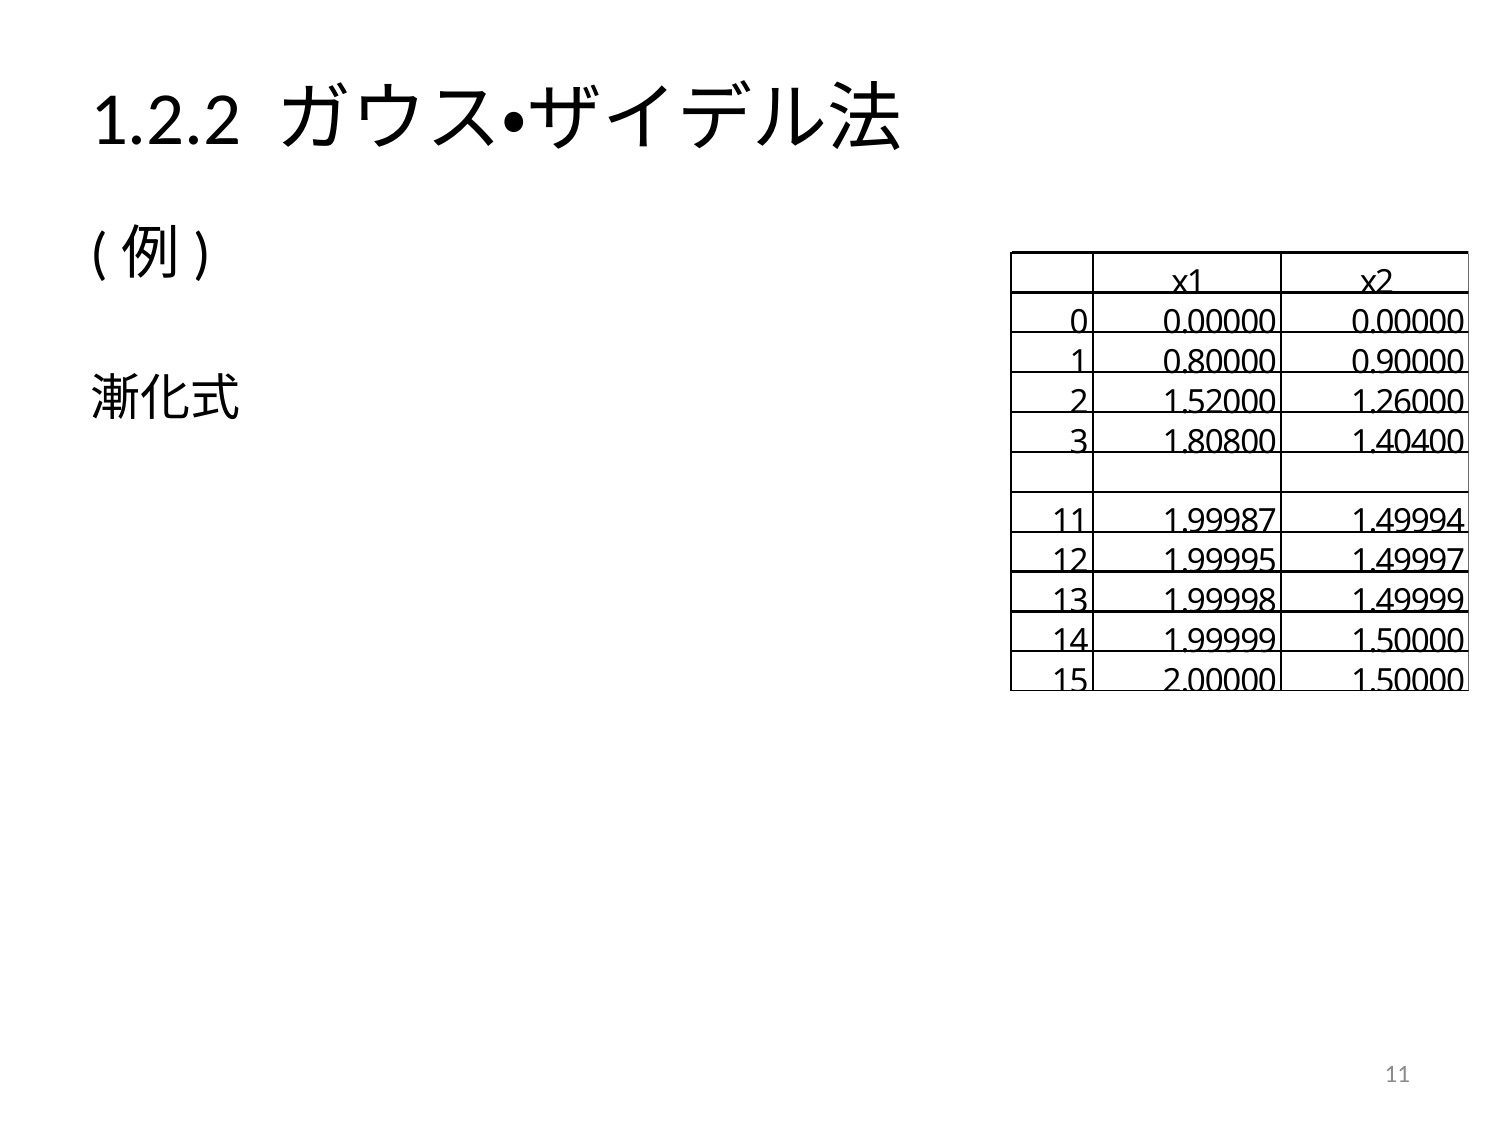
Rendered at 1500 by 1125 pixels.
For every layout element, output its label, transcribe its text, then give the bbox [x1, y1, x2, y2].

title 1.2.2 ガウス・ザイデル法 [75, 45, 1425, 185]
slide_number 11 [1074, 1042, 1425, 1103]
picture [1009, 251, 1471, 693]
